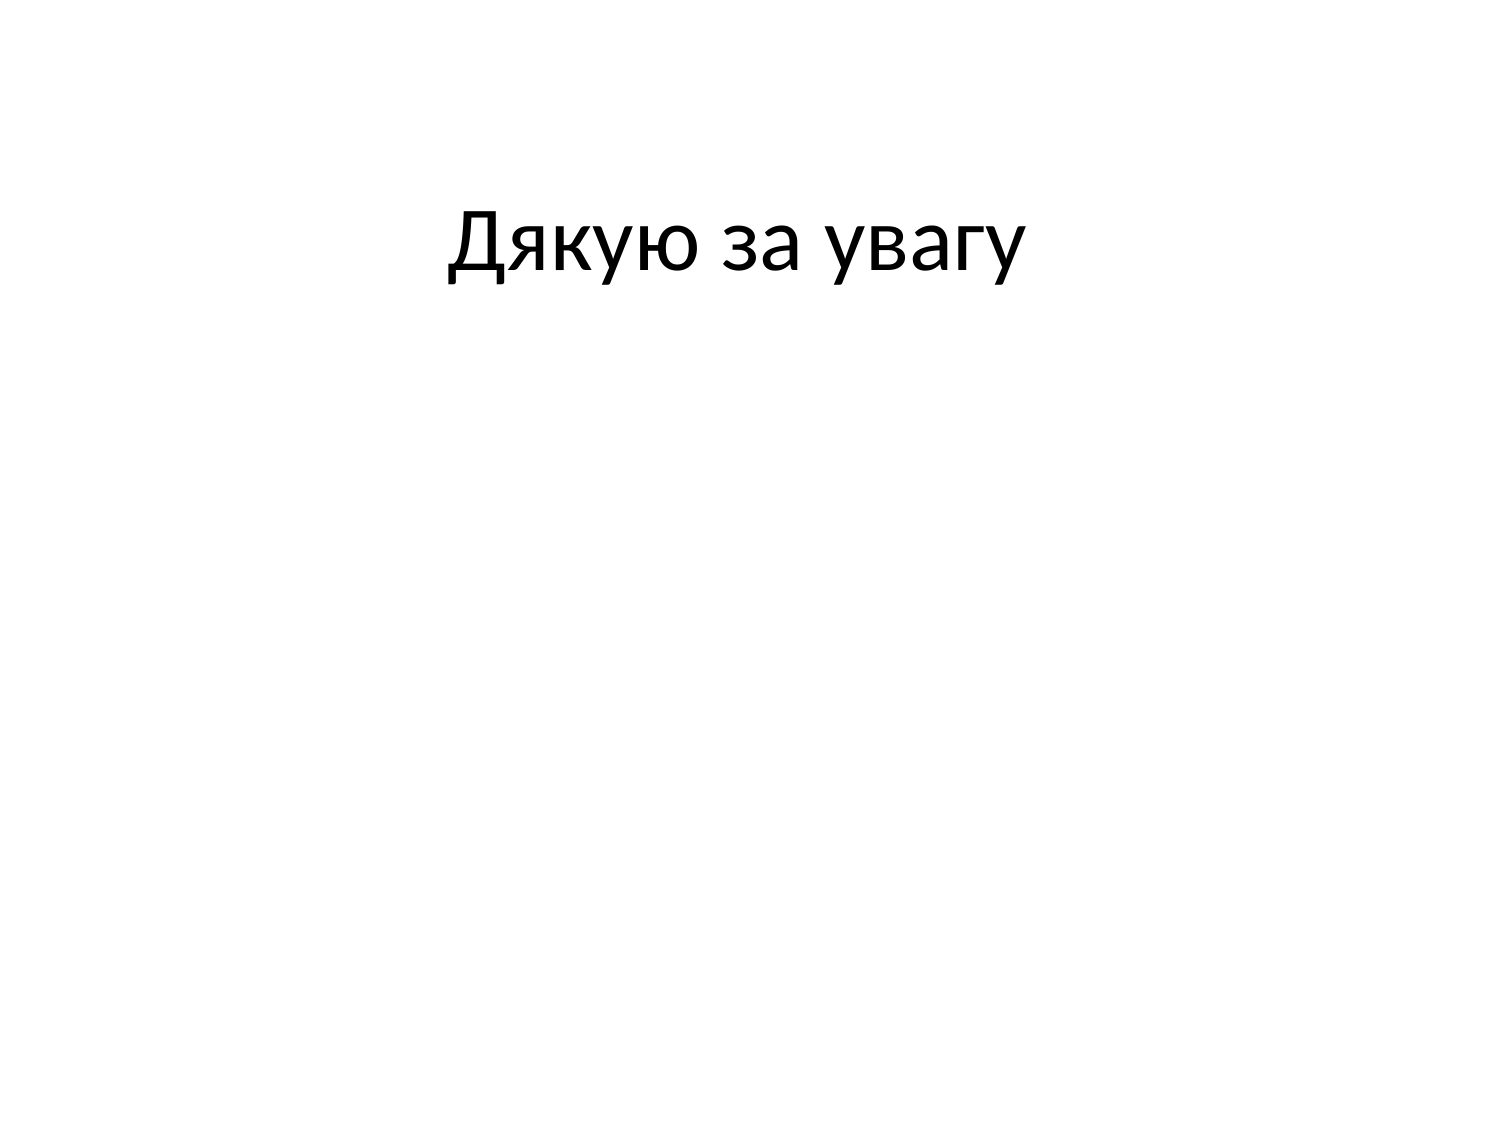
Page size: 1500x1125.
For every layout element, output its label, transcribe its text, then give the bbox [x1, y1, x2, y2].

title Дякую за увагу [100, 113, 1376, 355]
